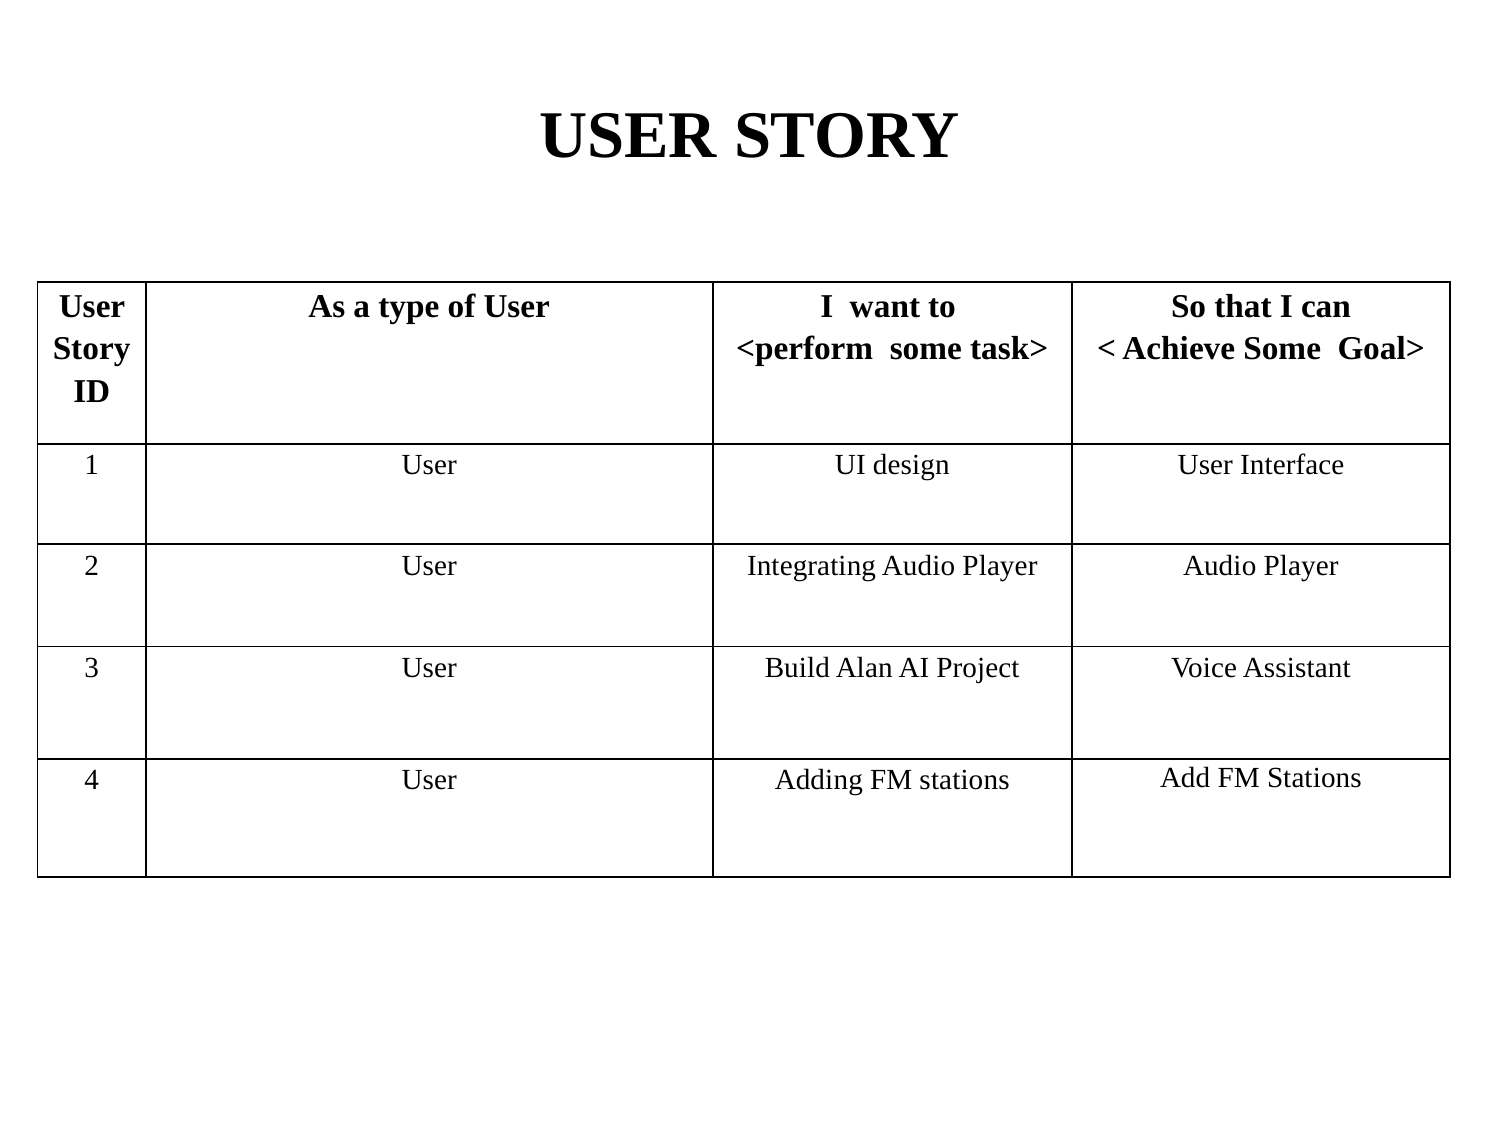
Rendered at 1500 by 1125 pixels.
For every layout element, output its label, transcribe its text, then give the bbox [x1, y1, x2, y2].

table_cell Voice Assistant [1073, 647, 1449, 758]
table_cell User Interface [1073, 445, 1449, 543]
table_cell Integrating Audio Player [714, 545, 1071, 646]
table_cell Build Alan AI Project [714, 647, 1071, 758]
table_cell User [147, 647, 712, 758]
table_header So that I can < Achieve Some Goal> [1073, 283, 1449, 443]
table_cell 1 [38, 445, 145, 543]
table_cell User [147, 760, 712, 876]
table_cell Add FM Stations [1073, 760, 1449, 876]
table_header I want to <perform some task> [714, 283, 1071, 443]
table_header User Story ID [38, 283, 145, 443]
table_cell Audio Player [1073, 545, 1449, 646]
table_header As a type of User [147, 283, 712, 443]
table_cell Adding FM stations [714, 760, 1071, 876]
table_cell 4 [38, 760, 145, 876]
table_cell 2 [38, 545, 145, 646]
table_cell User [147, 445, 712, 543]
table_cell UI design [714, 445, 1071, 543]
table_cell User [147, 545, 712, 646]
table_cell 3 [38, 647, 145, 758]
title USER STORY [75, 62, 1425, 200]
